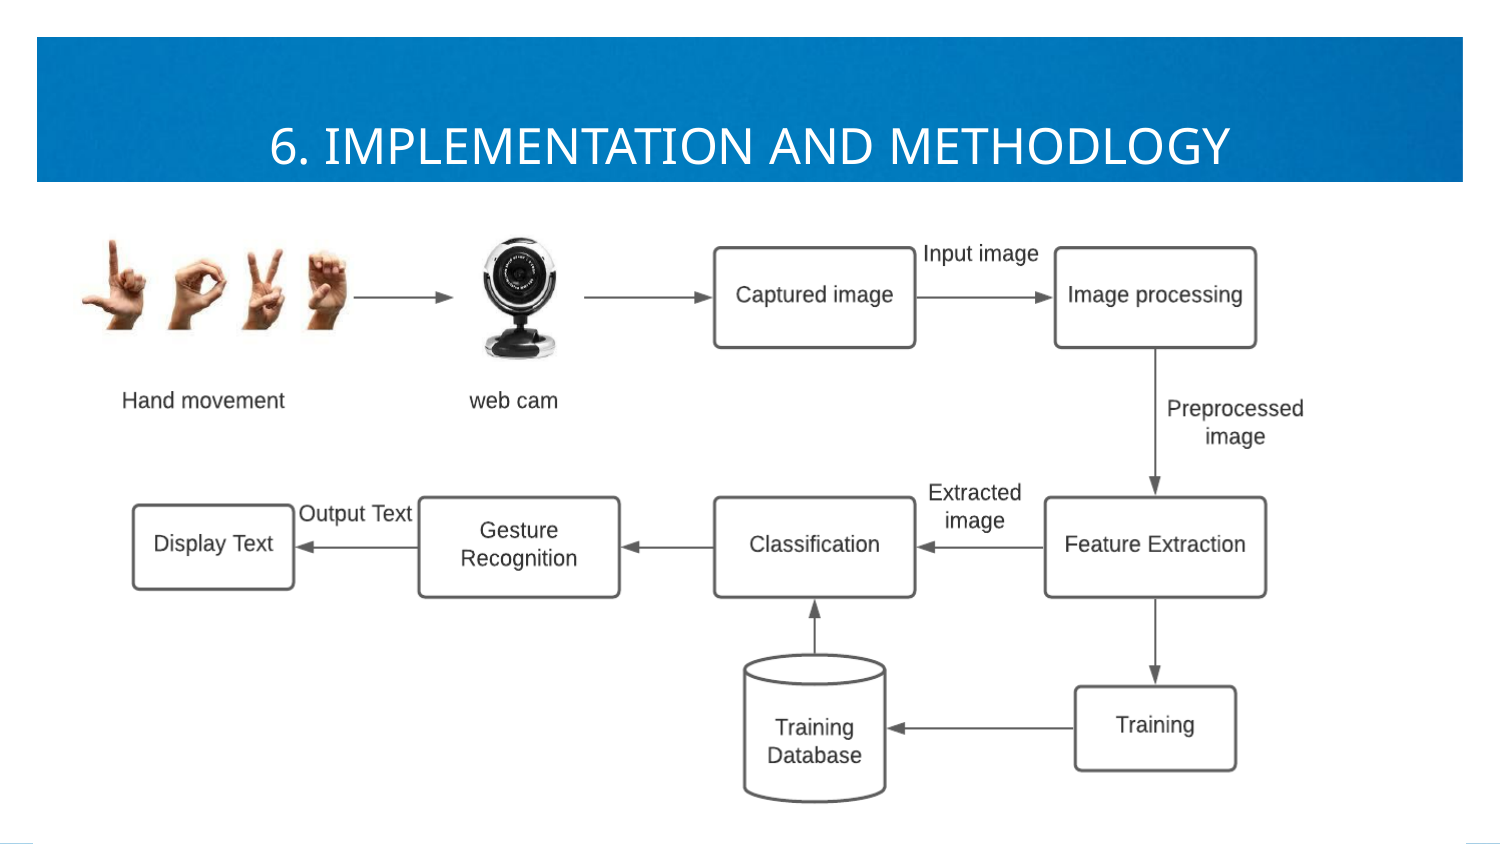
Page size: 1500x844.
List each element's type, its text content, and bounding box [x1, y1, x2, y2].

picture [33, 37, 1467, 844]
title 6. IMPLEMENTATION AND METHODLOGY [82, 83, 1418, 181]
